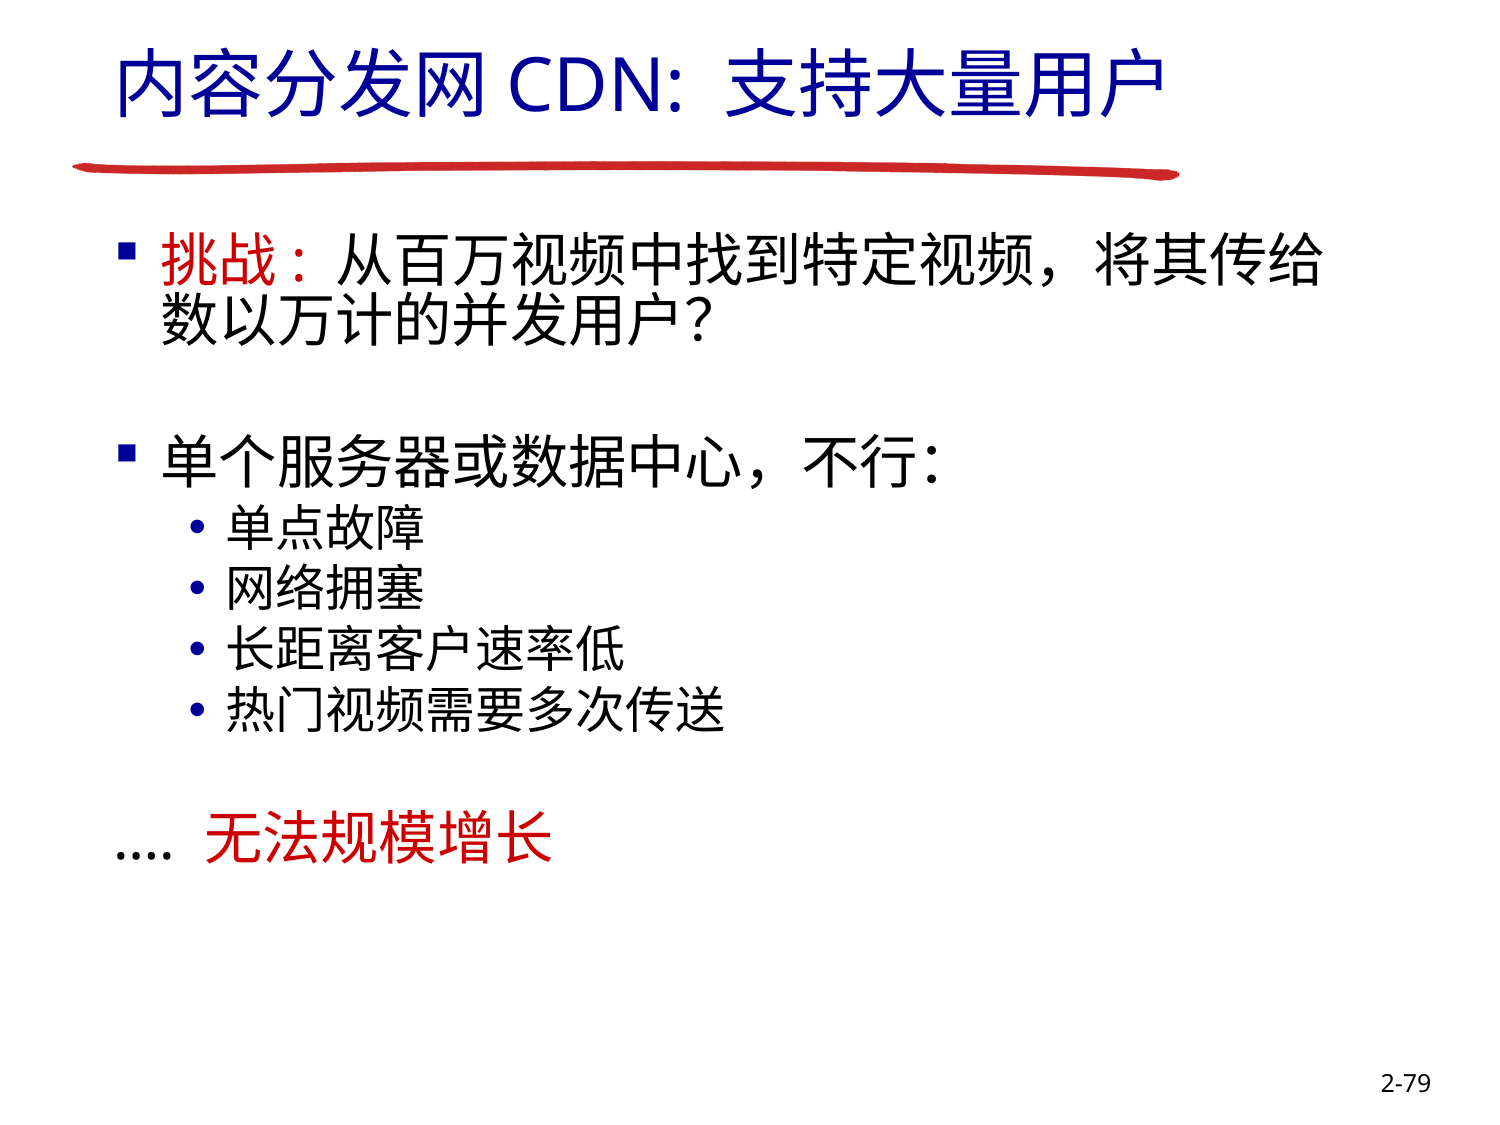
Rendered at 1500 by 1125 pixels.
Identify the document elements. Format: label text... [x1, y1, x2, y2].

slide_number 2-79 [1365, 1059, 1477, 1106]
title 内容分发网CDN: 支持大量用户 [98, 10, 1439, 154]
list 挑战: 从百万视频中找到特定视频，将其传给数以万计的并发用户？ 单个服务器或数据中心，不行： 单点故障 网络拥塞 长距离客户速率低 热门视频需要多次传送 …. 无法规模增长 [98, 226, 1352, 1056]
picture [67, 156, 1193, 186]
